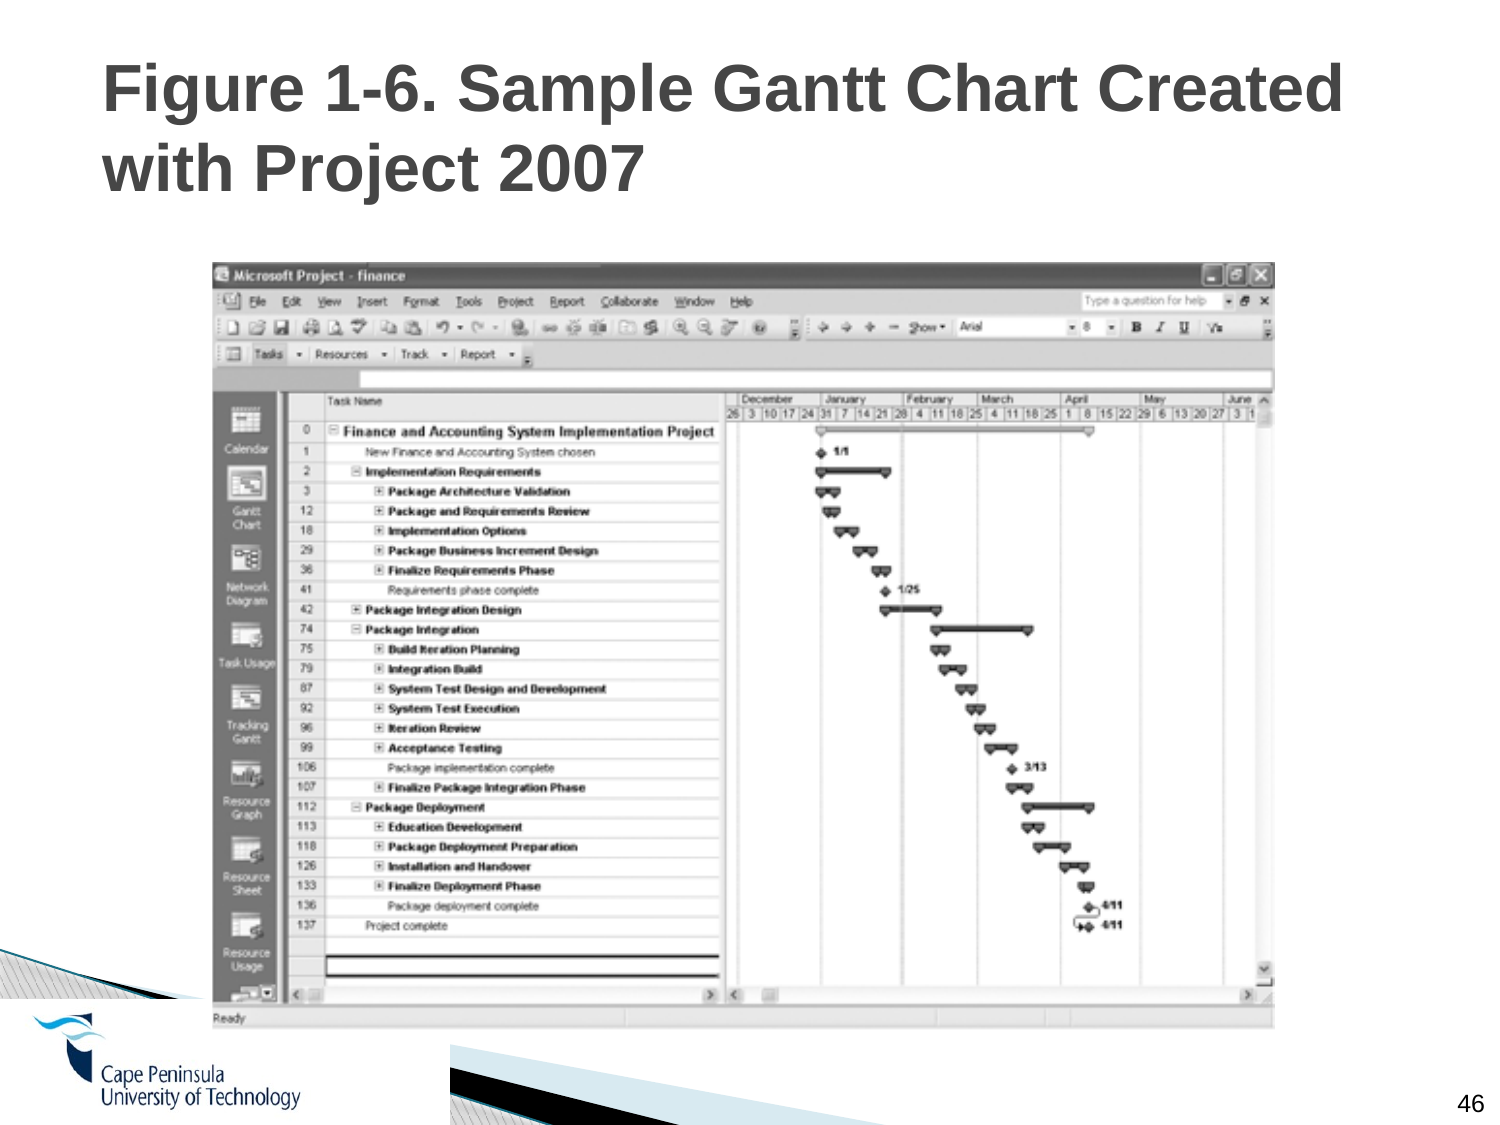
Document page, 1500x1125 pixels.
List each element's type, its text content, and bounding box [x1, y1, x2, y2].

title Figure 1-6. Sample Gantt Chart Created with Project 2007 [87, 37, 1438, 213]
picture [0, 262, 1276, 1125]
slide_number 46 [1408, 1065, 1500, 1125]
